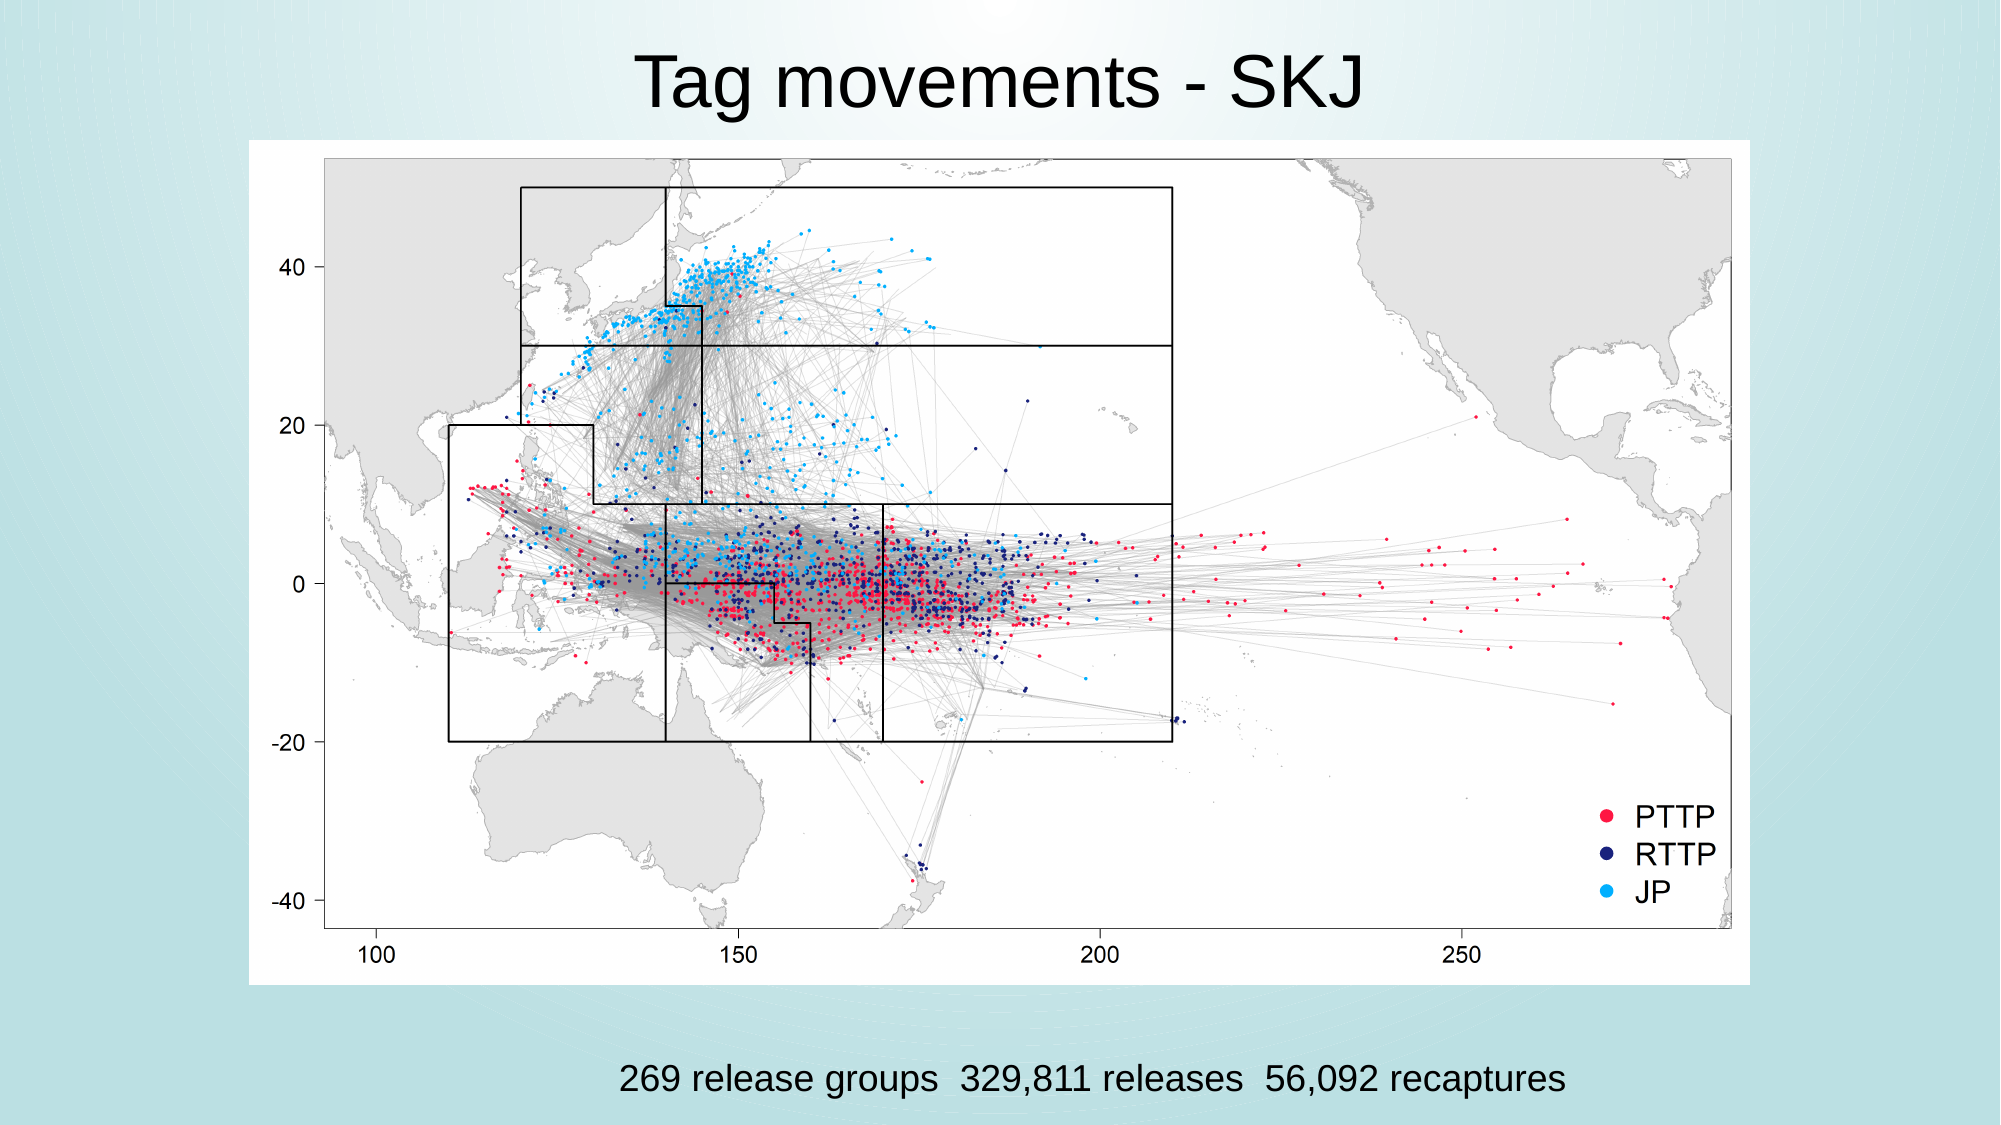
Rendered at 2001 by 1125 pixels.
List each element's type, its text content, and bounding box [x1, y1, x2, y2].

picture [249, 140, 1750, 985]
title Tag movements - SKJ [324, 0, 1675, 140]
text_box 269 release groups 329,811 releases 56,092 recaptures [604, 1046, 1582, 1107]
